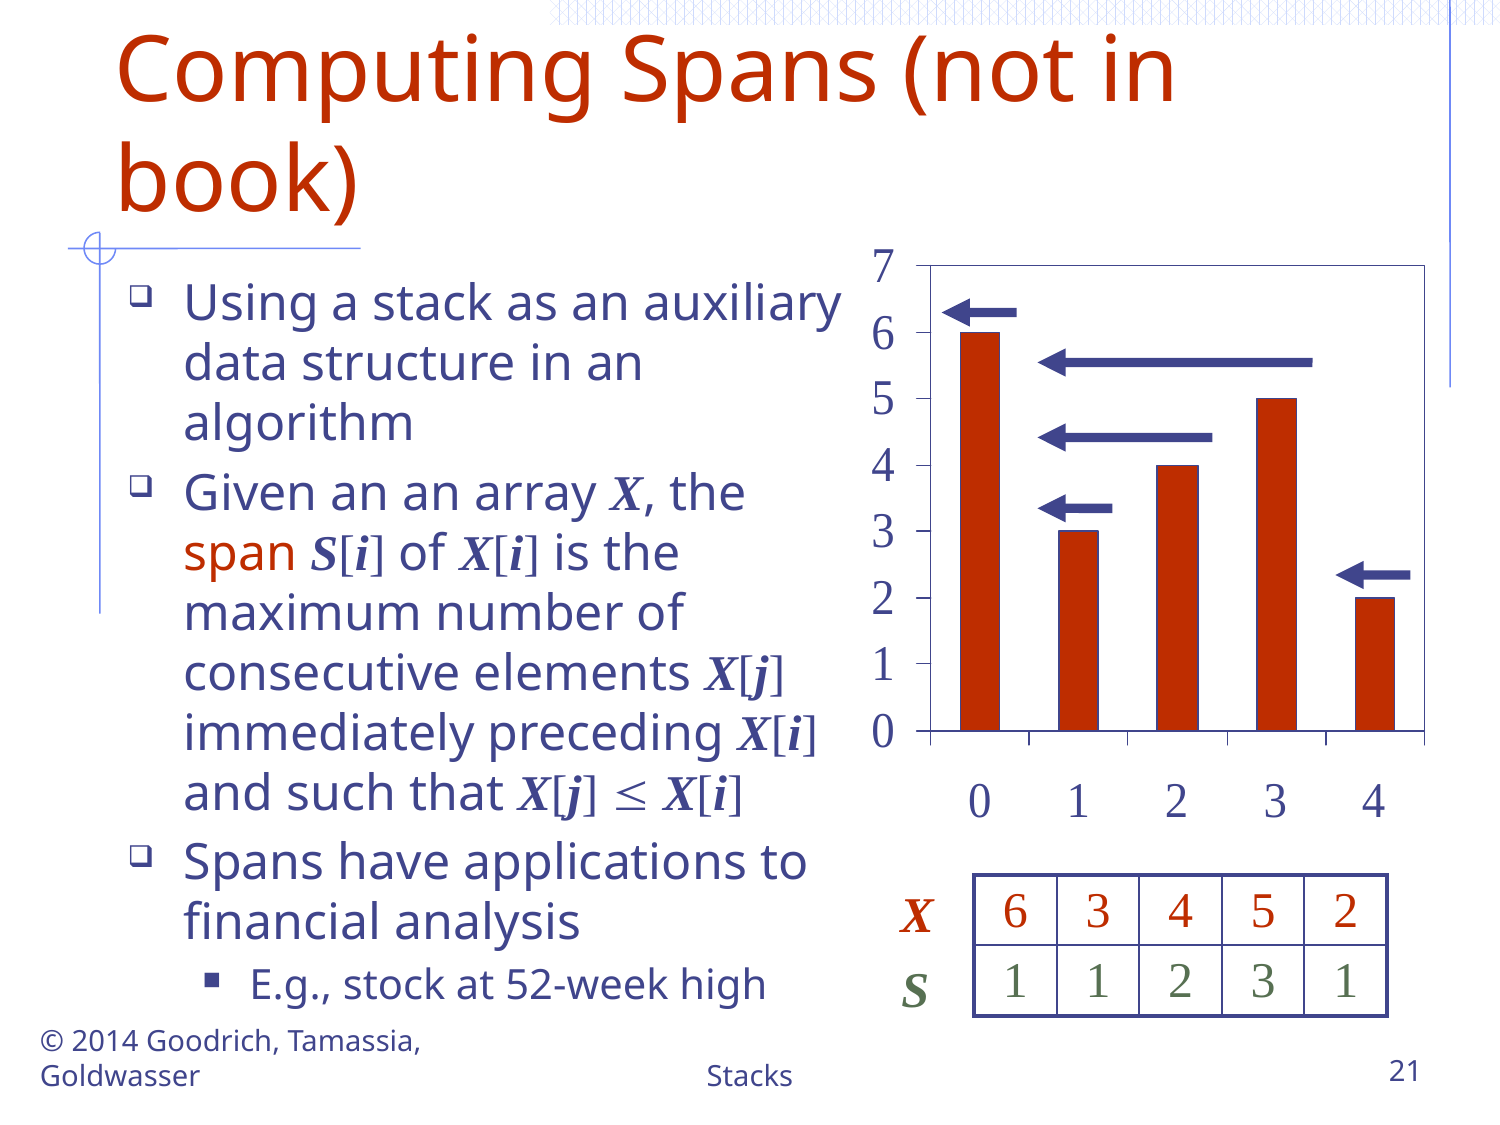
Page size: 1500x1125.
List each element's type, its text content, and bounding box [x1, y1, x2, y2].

text_box S [886, 949, 945, 1025]
table_cell 3 [1223, 946, 1303, 1014]
table_cell 1 [1058, 946, 1138, 1014]
list Using a stack as an auxiliary data structure in an algorithm Given an an array X, the span S[i] of X[i] is the maximum number of consecutive elements X[j] immediately preceding X[i] and such that X[j]  X[i] Spans have applications to financial analysis E.g., stock at 52-week high [112, 262, 863, 1025]
table_cell 2 [1140, 946, 1221, 1014]
text_box X [885, 875, 949, 950]
table_header 3 [1058, 877, 1138, 944]
table_header 2 [1305, 877, 1385, 944]
slide_number 21 [1124, 1024, 1438, 1101]
table_cell 1 [976, 946, 1056, 1014]
table_header 4 [1140, 877, 1221, 944]
table_cell 1 [1305, 946, 1385, 1014]
footer Stacks [588, 1024, 988, 1101]
table_header 5 [1223, 877, 1303, 944]
slide_number © 2014 Goodrich, Tamassia, Goldwasser [24, 1024, 588, 1101]
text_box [841, 199, 1449, 867]
table_header 6 [976, 877, 1056, 944]
title Computing Spans (not in book) [99, 50, 1450, 238]
